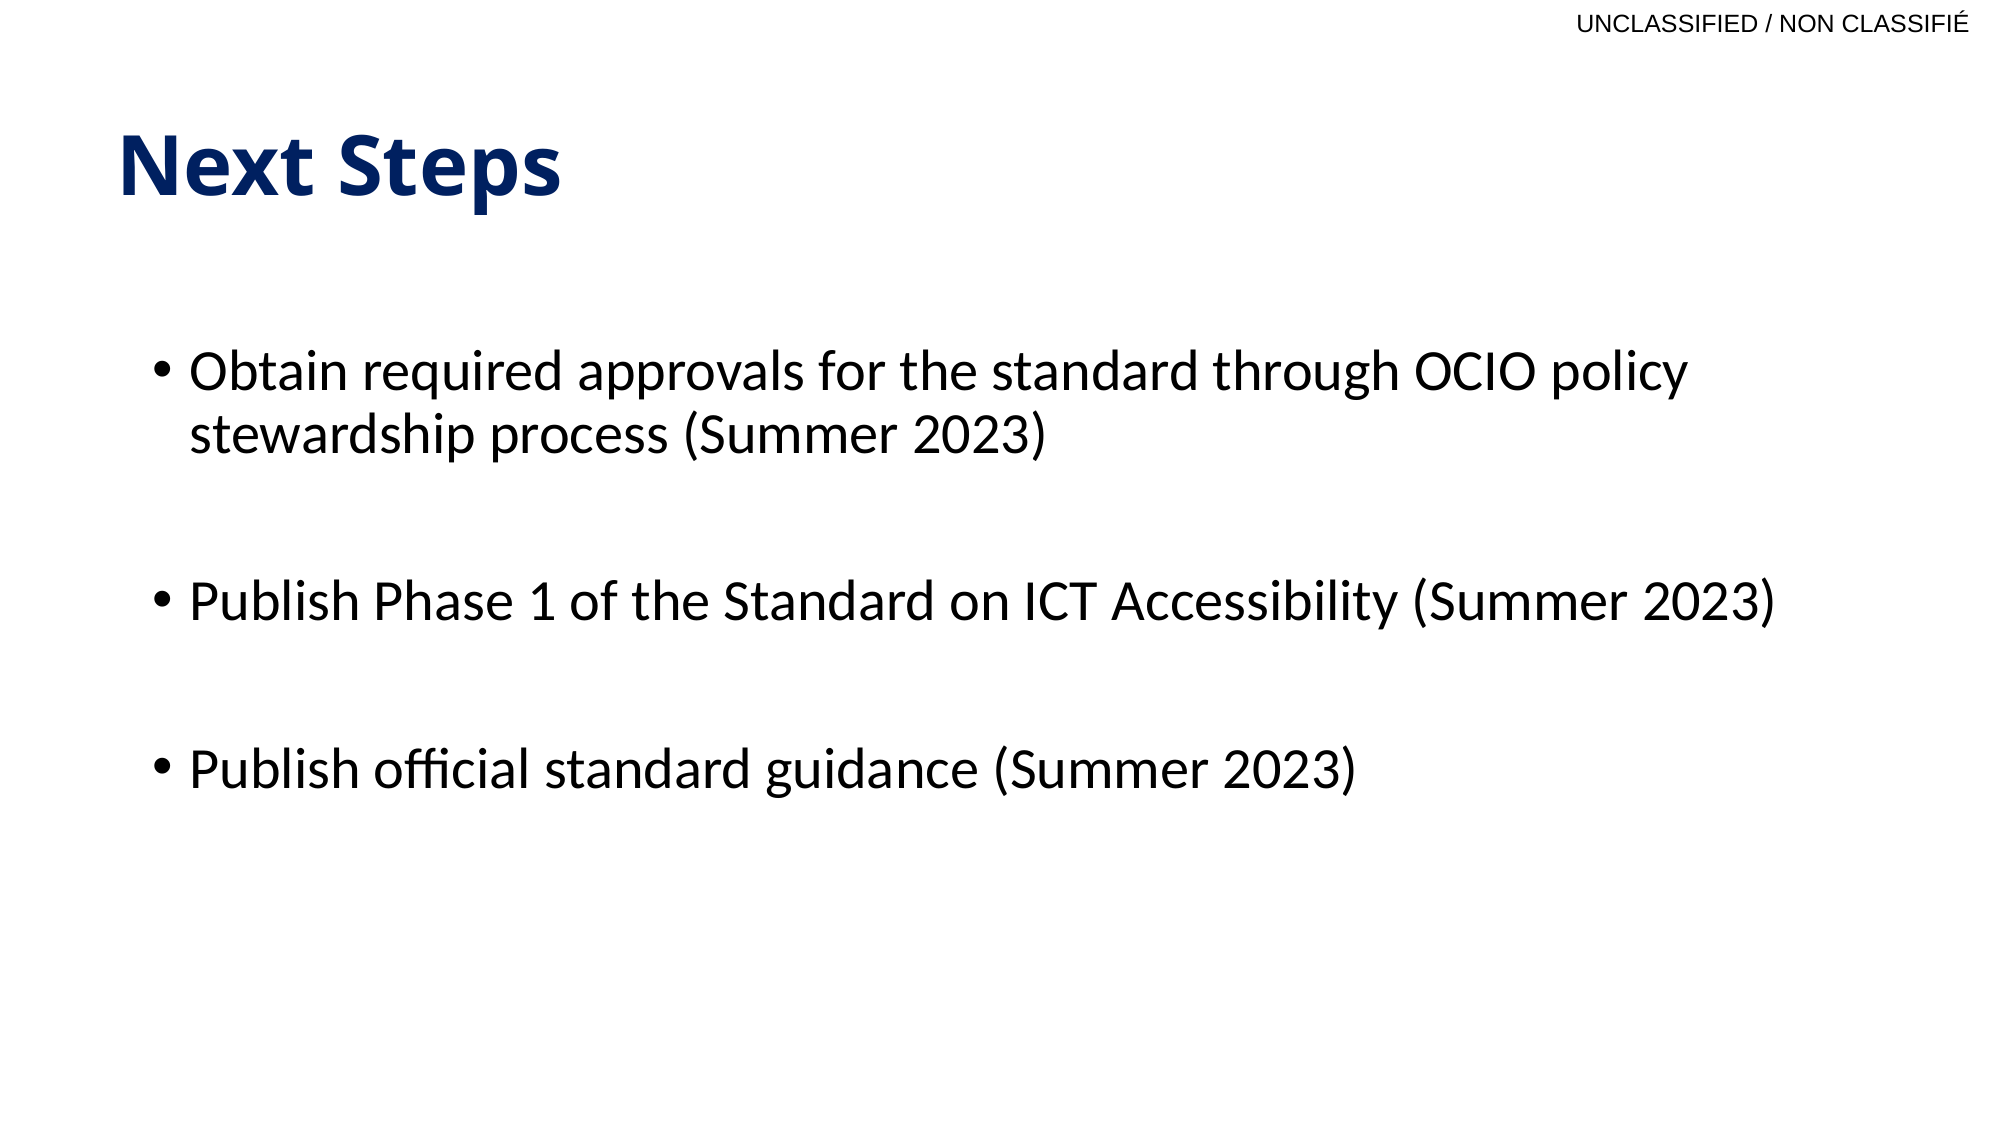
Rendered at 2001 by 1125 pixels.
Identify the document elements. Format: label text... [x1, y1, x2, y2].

title Next Steps [101, 59, 1896, 278]
list Obtain required approvals for the standard through OCIO policy stewardship process (Summer 2023) Publish Phase 1 of the Standard on ICT Accessibility (Summer 2023) Publish official standard guidance (Summer 2023) [137, 242, 1863, 918]
